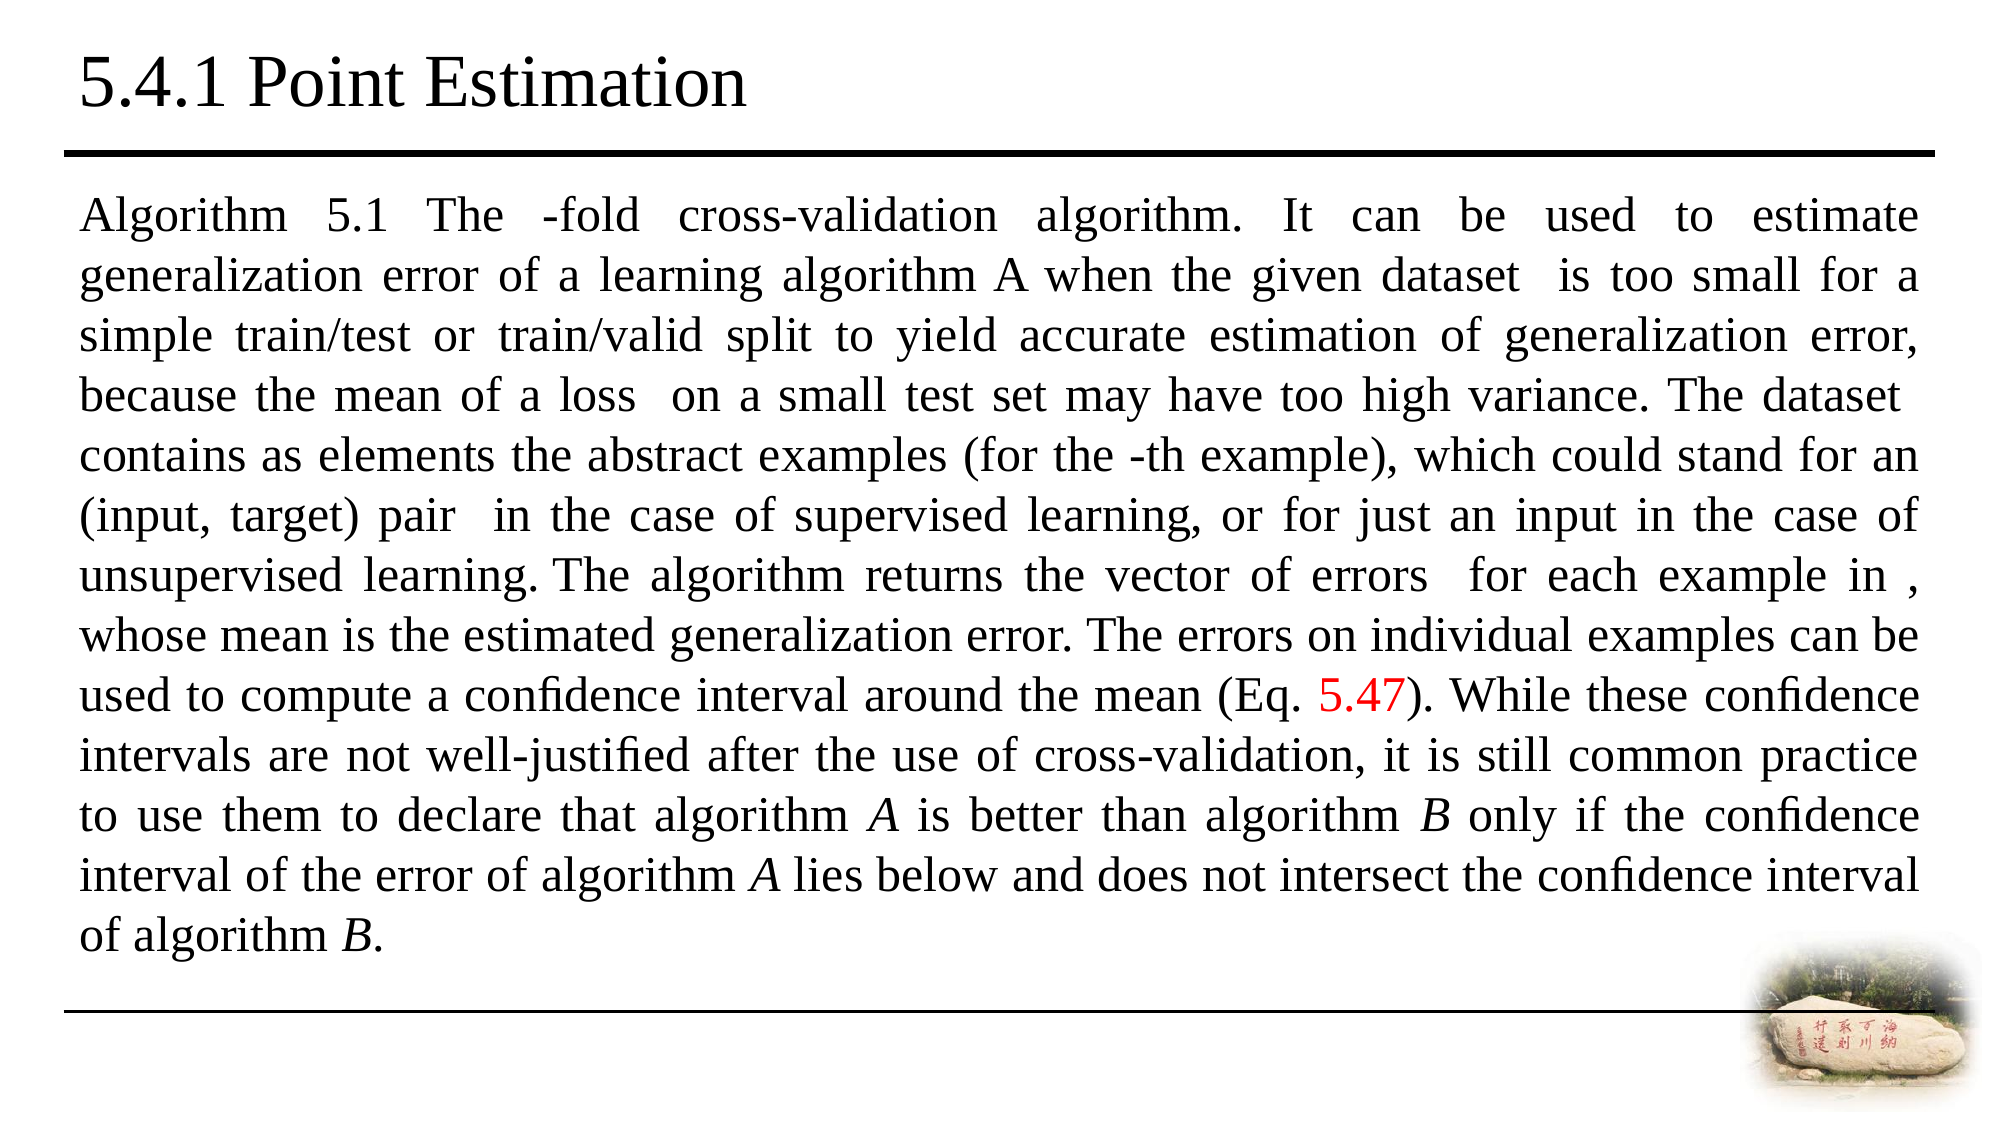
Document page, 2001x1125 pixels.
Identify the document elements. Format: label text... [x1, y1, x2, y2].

picture [1740, 927, 1985, 1112]
title 5.4.1 Point Estimation [63, 21, 1936, 142]
